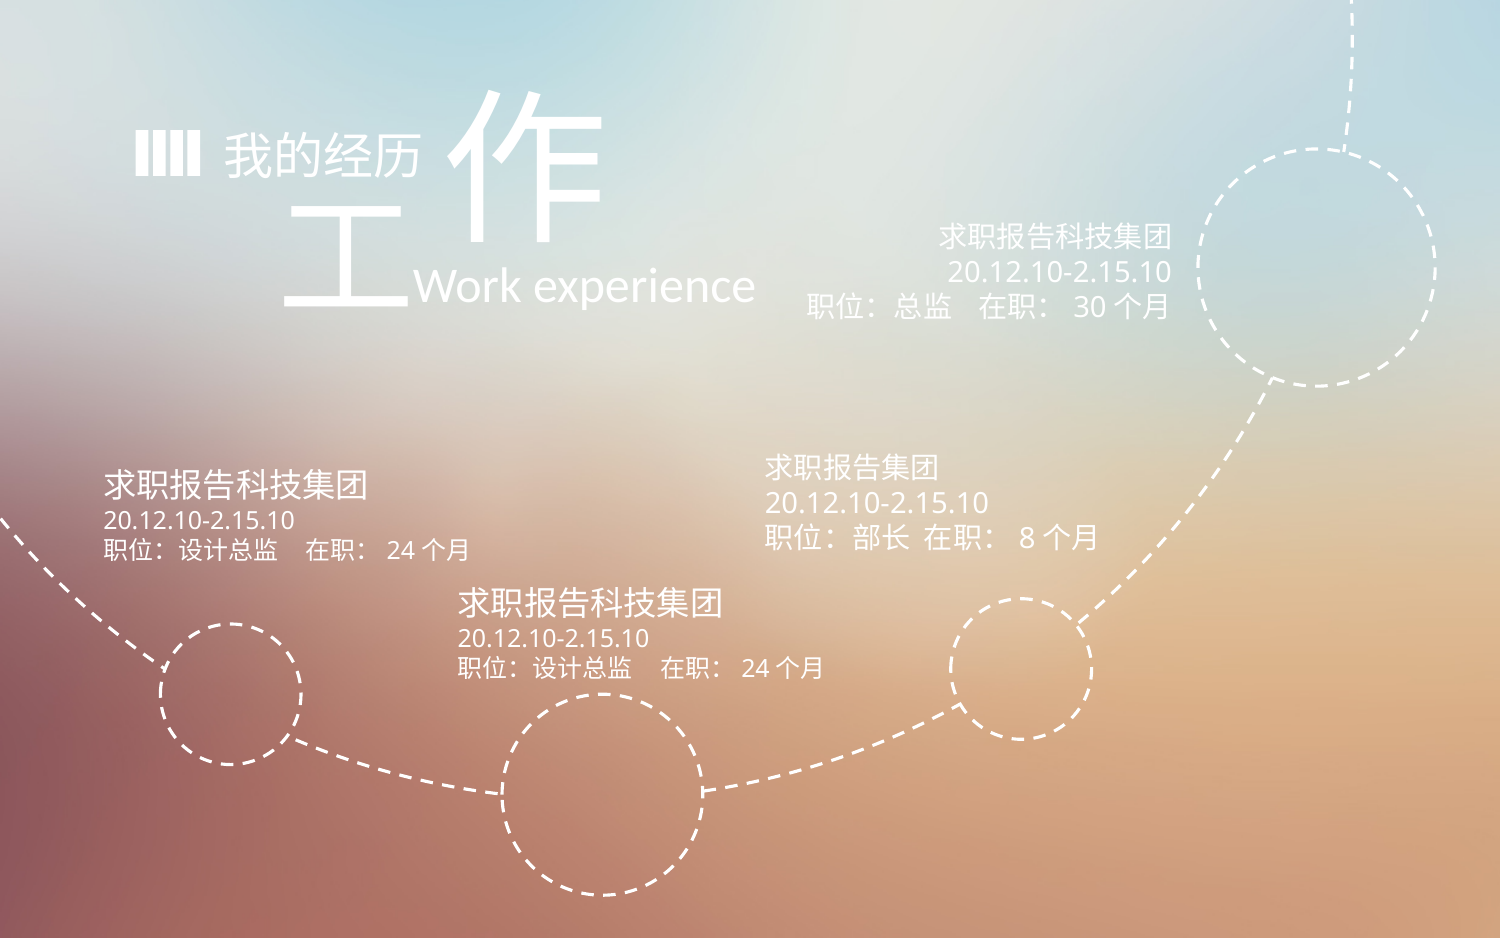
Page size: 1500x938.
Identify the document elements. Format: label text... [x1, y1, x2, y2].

text_box 求职报告科技集团 20.12.10-2.15.10 职位：设计总监 在职：24个月 [442, 574, 987, 690]
text_box [160, 623, 302, 765]
picture [0, 0, 1500, 938]
text_box [953, 598, 1092, 740]
text_box [0, 0, 1353, 795]
text_box [502, 694, 703, 896]
text_box [1197, 148, 1436, 387]
text_box 求职报告科技集团 20.12.10-2.15.10 职位：设计总监 在职：24个月 [88, 456, 550, 572]
text_box 求职报告集团 20.12.10-2.15.10 职位：部长 在职：8个月 [750, 442, 1140, 597]
text_box 求职报告科技集团 20.12.10-2.15.10 职位：总监 在职：30个月 [749, 210, 1187, 331]
